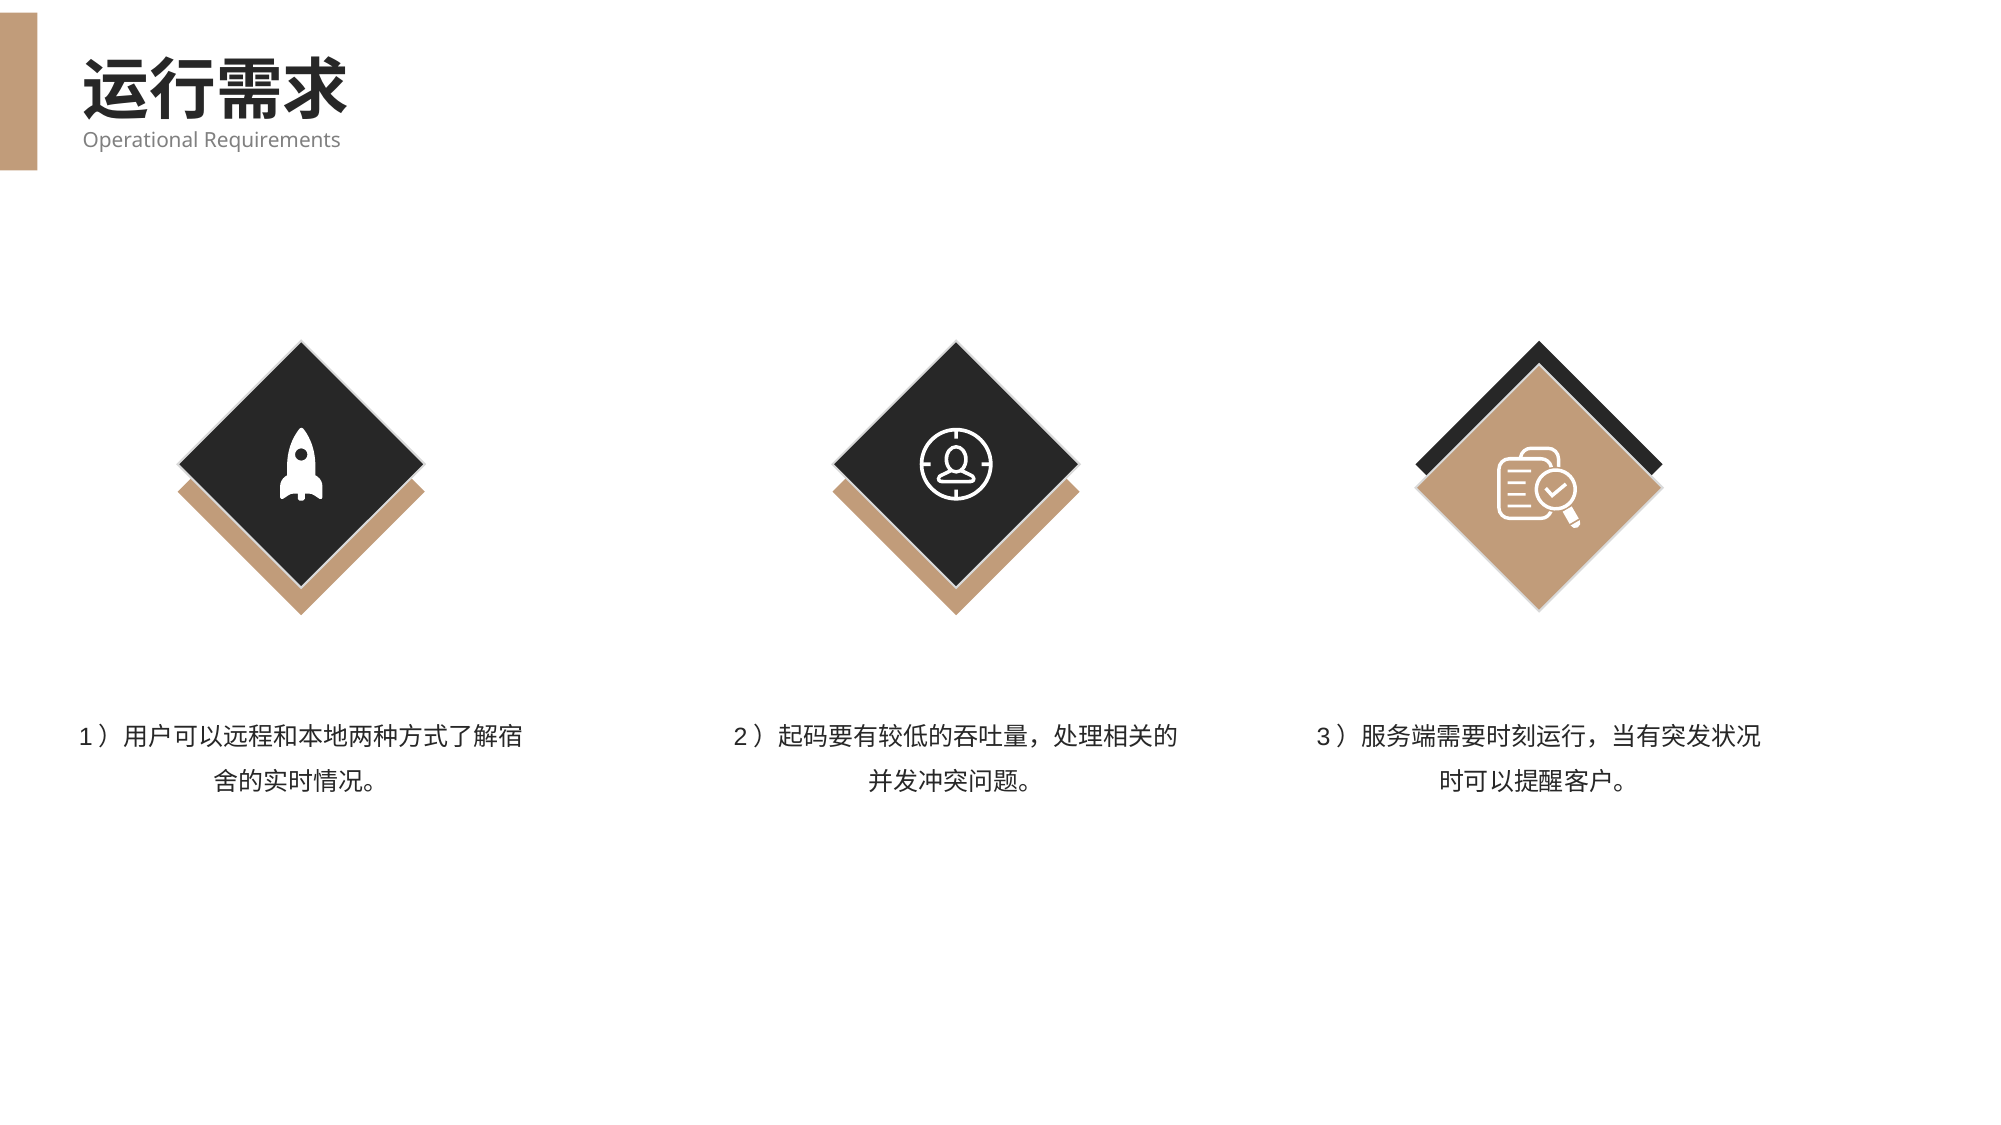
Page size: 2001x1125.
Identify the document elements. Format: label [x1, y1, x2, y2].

text_box [213, 376, 389, 580]
text_box [708, 642, 1204, 805]
text_box [868, 376, 1044, 580]
text_box [67, 23, 847, 160]
text_box [1451, 376, 1627, 576]
text_box [53, 642, 550, 805]
text_box [0, 12, 38, 171]
text_box [1291, 642, 1788, 805]
